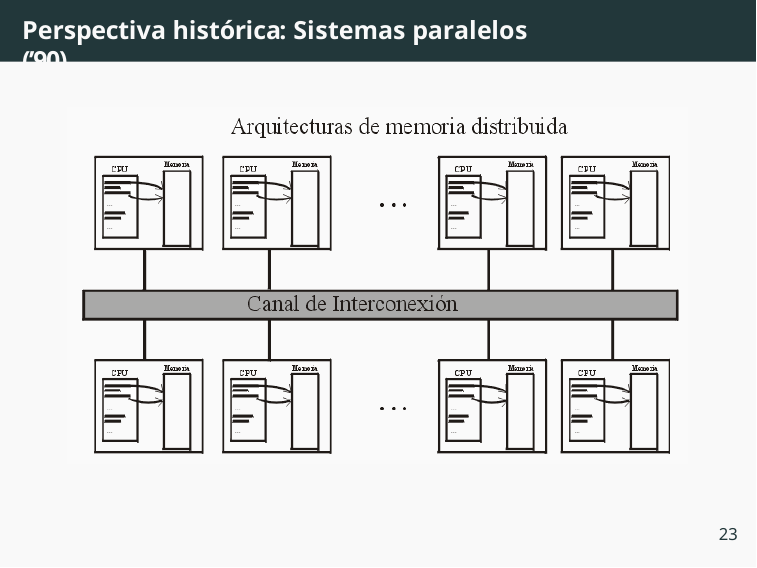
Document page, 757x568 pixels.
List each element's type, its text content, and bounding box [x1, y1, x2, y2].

slide_number 23 [712, 520, 743, 568]
picture [67, 106, 689, 464]
text_box Perspectiva histórica: Sistemas paralelos (’90) [20, 12, 544, 75]
text_box [0, 0, 756, 62]
